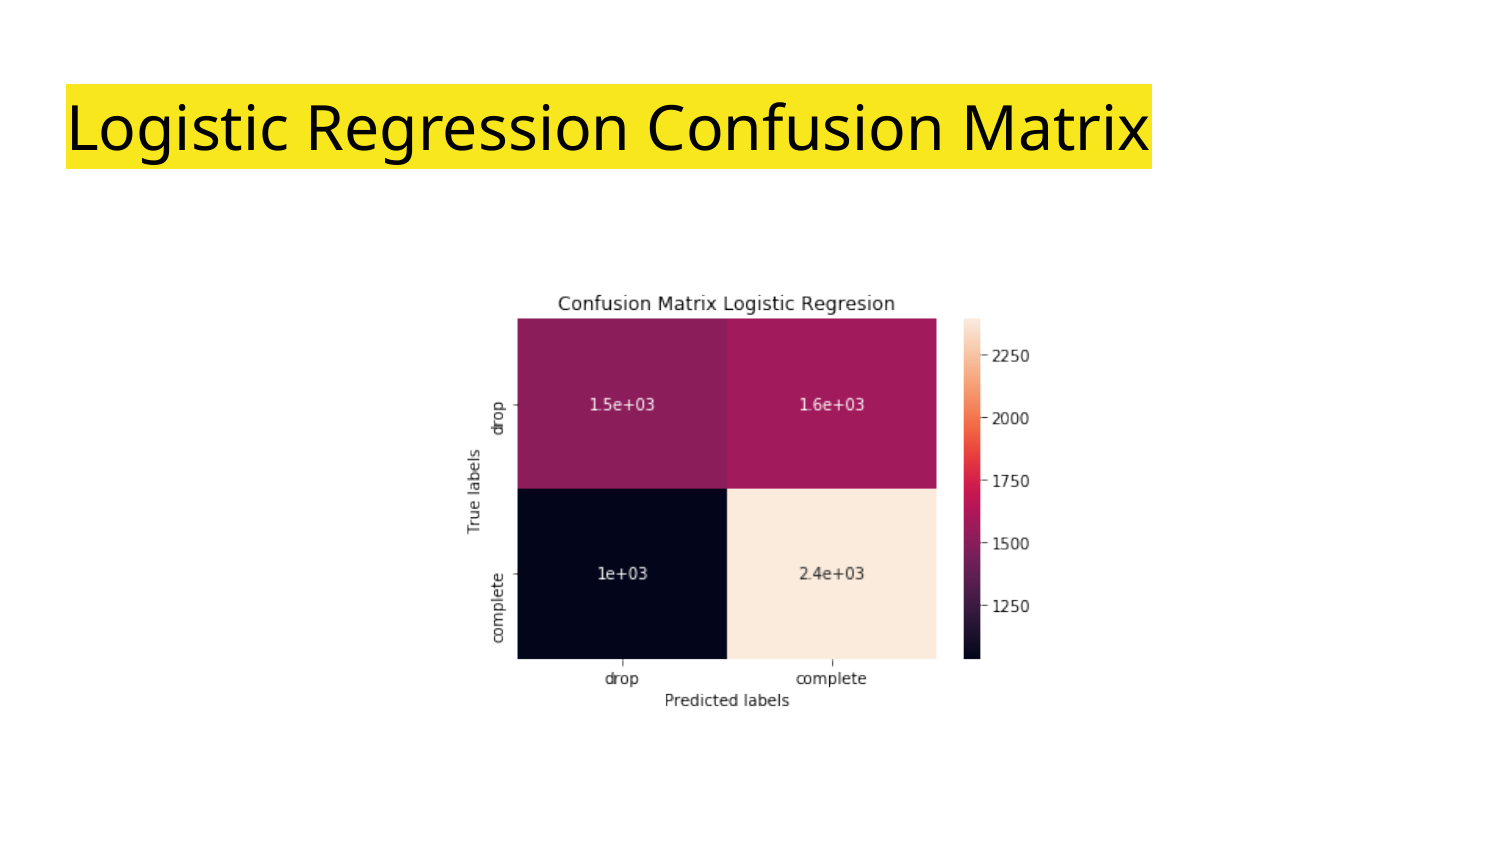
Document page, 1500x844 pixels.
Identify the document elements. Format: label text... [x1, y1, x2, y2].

picture [458, 284, 1042, 720]
title Logistic Regression Confusion Matrix [51, 72, 1449, 167]
